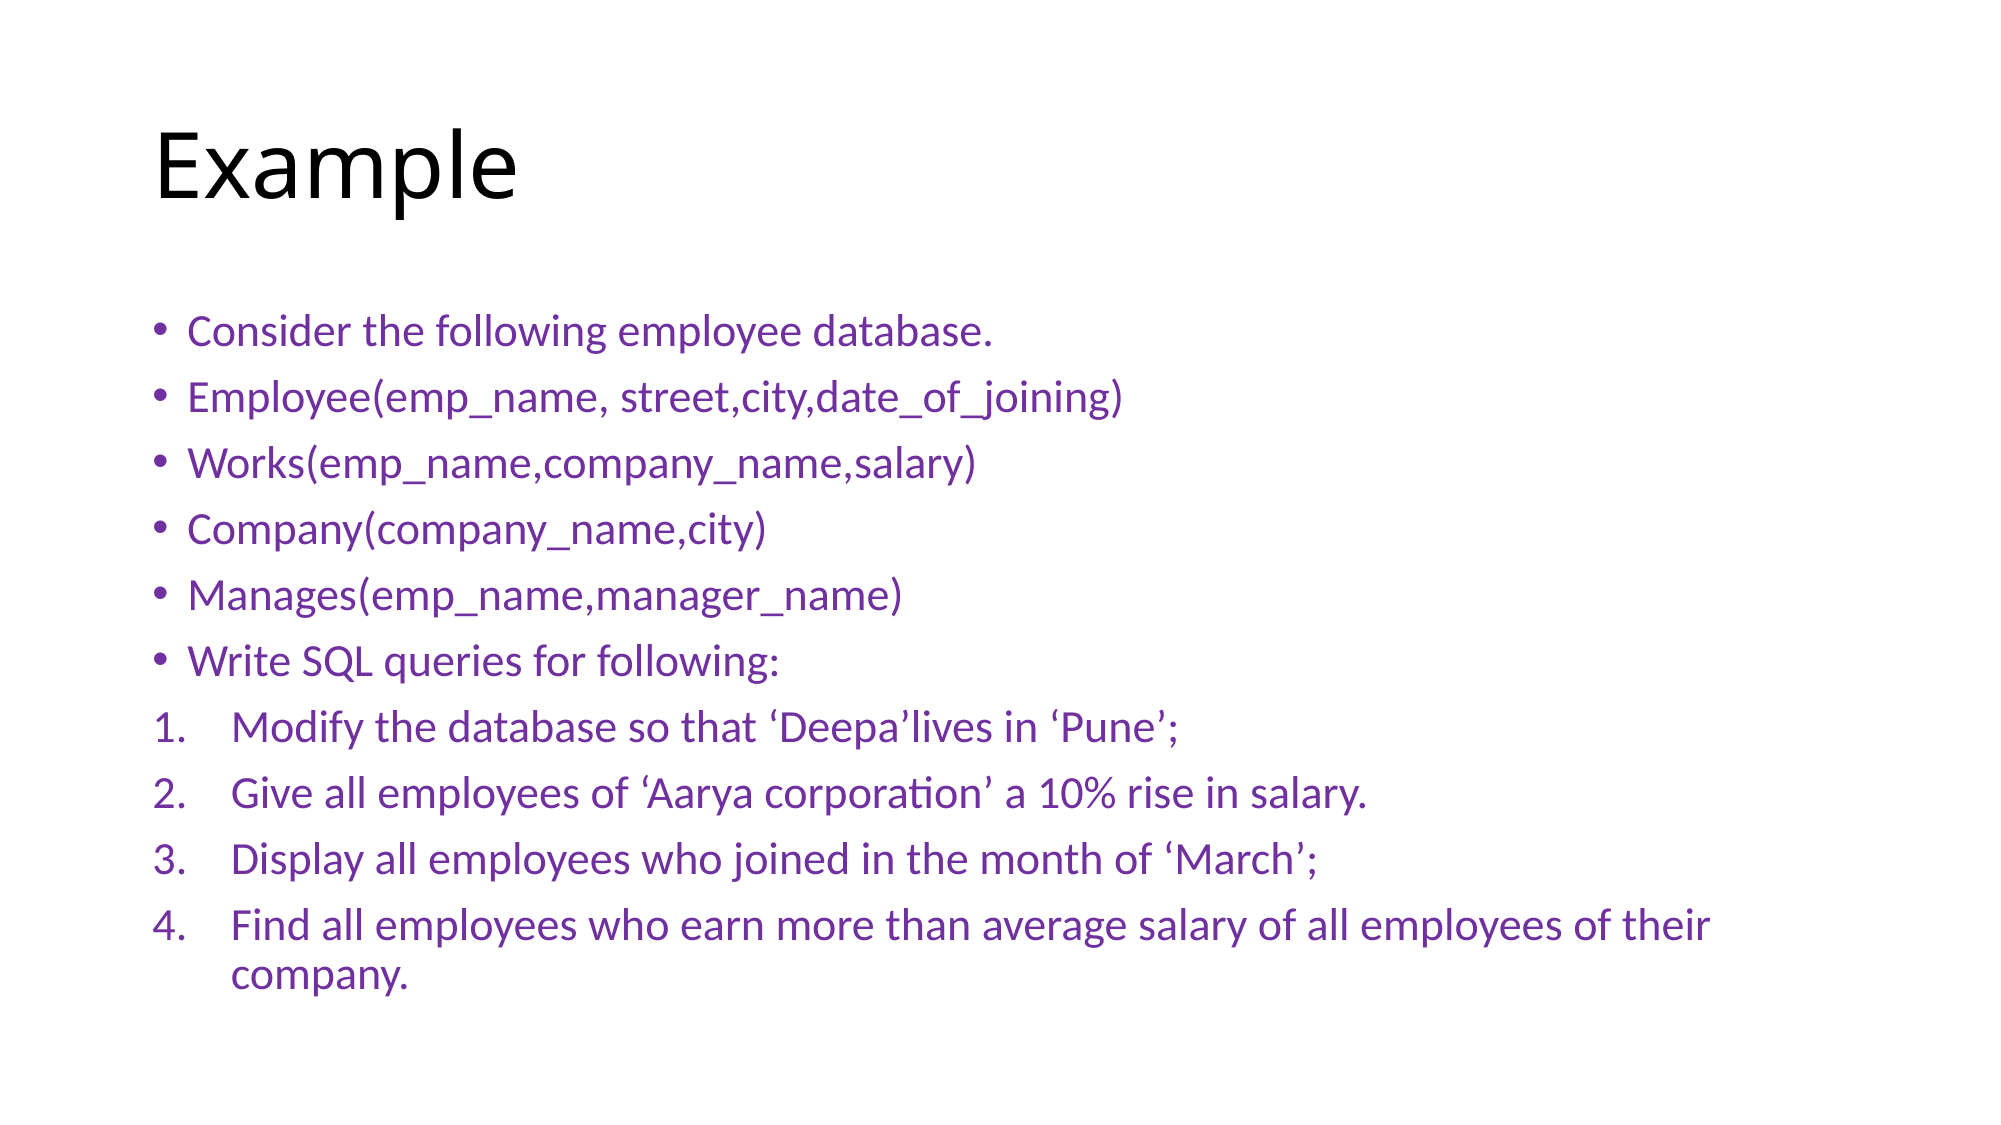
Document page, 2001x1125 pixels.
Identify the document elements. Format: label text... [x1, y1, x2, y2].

title Example [137, 59, 1863, 278]
list Consider the following employee database. Employee(emp_name, street,city,date_of_joining) Works(emp_name,company_name,salary) Company(company_name,city) Manages(emp_name,manager_name) Write SQL queries for following: Modify the database so that ‘Deepa’lives in ‘Pune’; Give all employees of ‘Aarya corporation’ a 10% rise in salary. Display all employees who joined in the month of ‘March’; Find all employees who earn more than average salary of all employees of their company. [137, 299, 1863, 1014]
